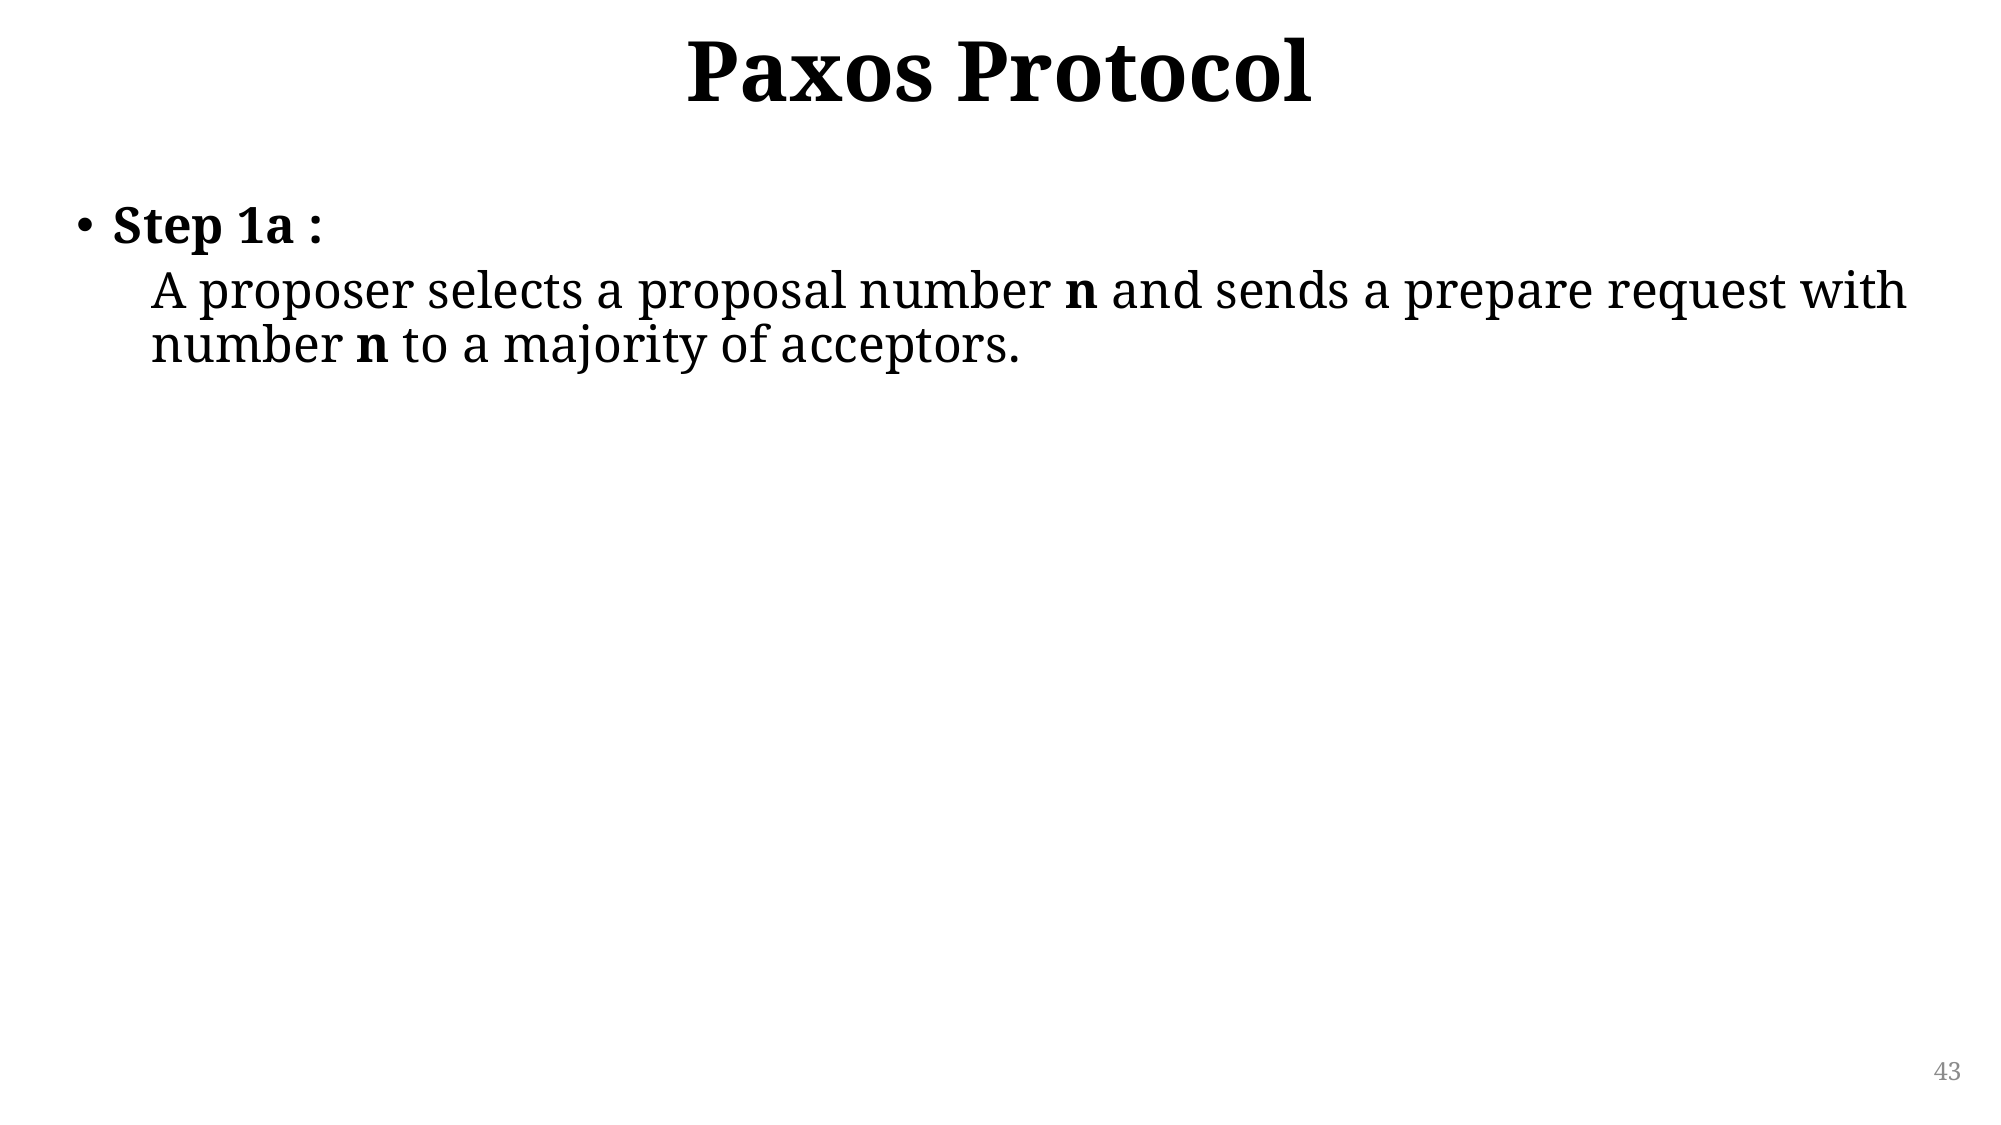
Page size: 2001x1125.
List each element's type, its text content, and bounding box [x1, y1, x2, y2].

list Step 1a : A proposer selects a proposal number n and sends a prepare request with number n to a majority of acceptors. [61, 193, 2000, 1103]
title Paxos Protocol [137, 0, 1863, 149]
